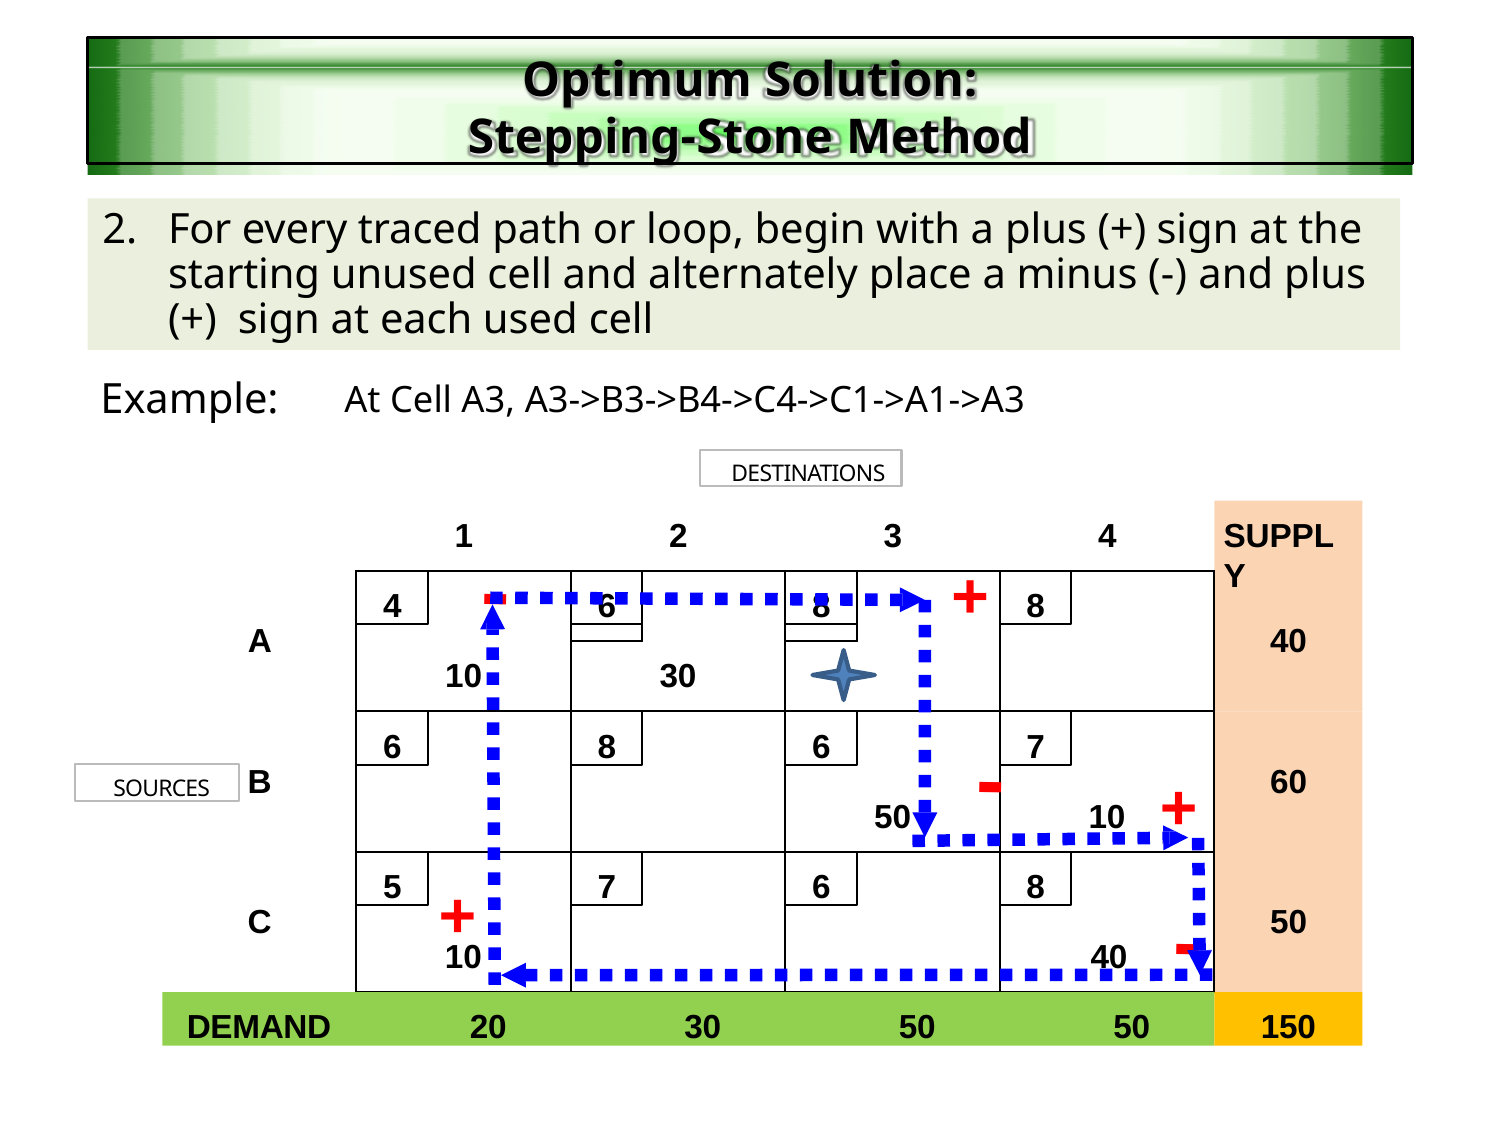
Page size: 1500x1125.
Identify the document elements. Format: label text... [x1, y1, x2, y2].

text_box [615, 592, 628, 605]
text_box [515, 591, 528, 605]
text_box [649, 164, 670, 170]
text_box [790, 593, 803, 606]
text_box - [915, 747, 1005, 829]
text_box 7 [570, 851, 643, 906]
text_box [574, 968, 588, 982]
text_box [765, 592, 778, 606]
text_box [492, 33, 1013, 37]
text_box [1012, 833, 1026, 846]
text_box 6 [356, 711, 428, 765]
text_box C [245, 898, 274, 941]
text_box [590, 591, 603, 605]
text_box [912, 834, 926, 848]
text_box [1049, 968, 1063, 982]
text_box [486, 647, 500, 660]
text_box [840, 593, 853, 606]
text_box [799, 968, 813, 982]
text_box [1192, 862, 1205, 876]
text_box 60 [1268, 757, 1310, 800]
text_box [724, 968, 738, 982]
text_box [670, 164, 1070, 170]
text_box [918, 699, 932, 713]
text_box [1387, 198, 1401, 350]
text_box [918, 599, 932, 613]
text_box 10 [443, 652, 485, 695]
text_box [1087, 832, 1101, 846]
text_box - [1113, 909, 1202, 991]
text_box + [429, 900, 501, 938]
text_box [549, 968, 563, 982]
text_box [640, 592, 653, 605]
text_box + [949, 551, 987, 634]
text_box [540, 591, 553, 605]
text_box [1162, 825, 1189, 851]
text_box [918, 674, 932, 688]
text_box 6 [570, 570, 643, 625]
text_box [812, 650, 875, 701]
text_box [1124, 968, 1138, 982]
text_box [918, 649, 932, 663]
text_box 8 [999, 570, 1072, 625]
text_box [1174, 968, 1188, 981]
text_box [1191, 837, 1205, 851]
text_box [624, 968, 638, 982]
text_box 30 [657, 652, 699, 695]
text_box [487, 847, 501, 860]
text_box [1199, 968, 1213, 981]
text_box 50 [1268, 898, 1310, 941]
text_box [490, 591, 503, 605]
text_box 5 [356, 851, 428, 906]
text_box [1099, 968, 1113, 982]
text_box [565, 591, 578, 605]
text_box [1214, 500, 1363, 570]
text_box [486, 722, 500, 735]
text_box [912, 799, 938, 838]
text_box 6 [785, 851, 857, 906]
text_box [1215, 711, 1363, 851]
text_box [999, 968, 1013, 982]
text_box 10 [1086, 792, 1128, 835]
text_box [1024, 968, 1038, 982]
text_box [1149, 968, 1163, 982]
text_box [690, 592, 703, 606]
text_box [480, 604, 506, 635]
text_box 50 [872, 792, 914, 835]
text_box 8 [785, 570, 857, 625]
text_box 3 [881, 512, 905, 554]
text_box [87, 198, 100, 350]
text_box [1062, 832, 1076, 846]
text_box B [245, 757, 274, 800]
text_box A [245, 617, 275, 660]
text_box [824, 968, 838, 982]
text_box [1192, 912, 1206, 926]
text_box [918, 749, 932, 763]
text_box [918, 624, 932, 638]
text_box [435, 164, 649, 170]
text_box + [1136, 787, 1208, 826]
text_box Optimum Solution: Stepping-Stone Method [87, 37, 1413, 164]
text_box [974, 968, 988, 982]
text_box [962, 833, 976, 847]
text_box SUPPLY [1221, 512, 1356, 594]
text_box 150 [1214, 992, 1363, 1046]
text_box [749, 968, 763, 982]
text_box [987, 833, 1001, 847]
text_box SOURCES [74, 763, 239, 801]
text_box 2 [667, 512, 690, 554]
text_box [500, 962, 538, 988]
text_box DEMAND 20 30 50 50 [162, 992, 1214, 1046]
text_box [649, 968, 663, 982]
text_box [949, 968, 963, 982]
text_box [487, 872, 501, 885]
text_box [1187, 937, 1213, 974]
text_box [487, 797, 500, 810]
text_box [865, 593, 878, 606]
text_box - [421, 559, 510, 641]
text_box 40 [1268, 617, 1310, 660]
text_box [1137, 831, 1151, 845]
text_box [774, 968, 788, 982]
text_box [699, 968, 713, 982]
text_box 4 [1096, 512, 1119, 554]
text_box 4 [356, 570, 422, 625]
text_box [924, 968, 938, 982]
text_box [1037, 832, 1051, 846]
text_box 1 [452, 512, 476, 554]
text_box DESTINATIONS [699, 449, 902, 486]
text_box [740, 592, 753, 606]
text_box [849, 968, 863, 982]
text_box [1215, 851, 1363, 992]
text_box [488, 947, 501, 960]
text_box [918, 724, 932, 738]
text_box 7 [999, 711, 1072, 765]
text_box [1112, 832, 1126, 845]
text_box [1192, 887, 1206, 901]
text_box [1074, 968, 1088, 982]
text_box 8 [999, 851, 1072, 906]
text_box [487, 772, 500, 785]
text_box [890, 587, 925, 613]
text_box [1215, 570, 1363, 711]
text_box [487, 747, 500, 760]
text_box [674, 968, 688, 982]
text_box [486, 697, 500, 710]
text_box 10 40 [443, 933, 1113, 976]
text_box 2. For every traced path or loop, begin with a plus (+) sign at the starting unused cell and alternately place a minus (-) and plus (+) sign at each used cell Example: At Cell A3, A3->B3->B4->C4->C1->A1->A3 [100, 198, 1387, 427]
text_box [918, 774, 932, 788]
text_box [899, 968, 913, 982]
text_box [937, 834, 951, 847]
text_box 8 [570, 711, 643, 765]
text_box [715, 592, 728, 606]
text_box [874, 968, 888, 982]
text_box [815, 593, 828, 606]
text_box [665, 592, 678, 605]
text_box [87, 164, 1413, 175]
text_box [599, 968, 613, 982]
text_box [487, 822, 501, 835]
text_box 6 [785, 711, 857, 765]
text_box [486, 672, 500, 685]
text_box [488, 972, 502, 985]
